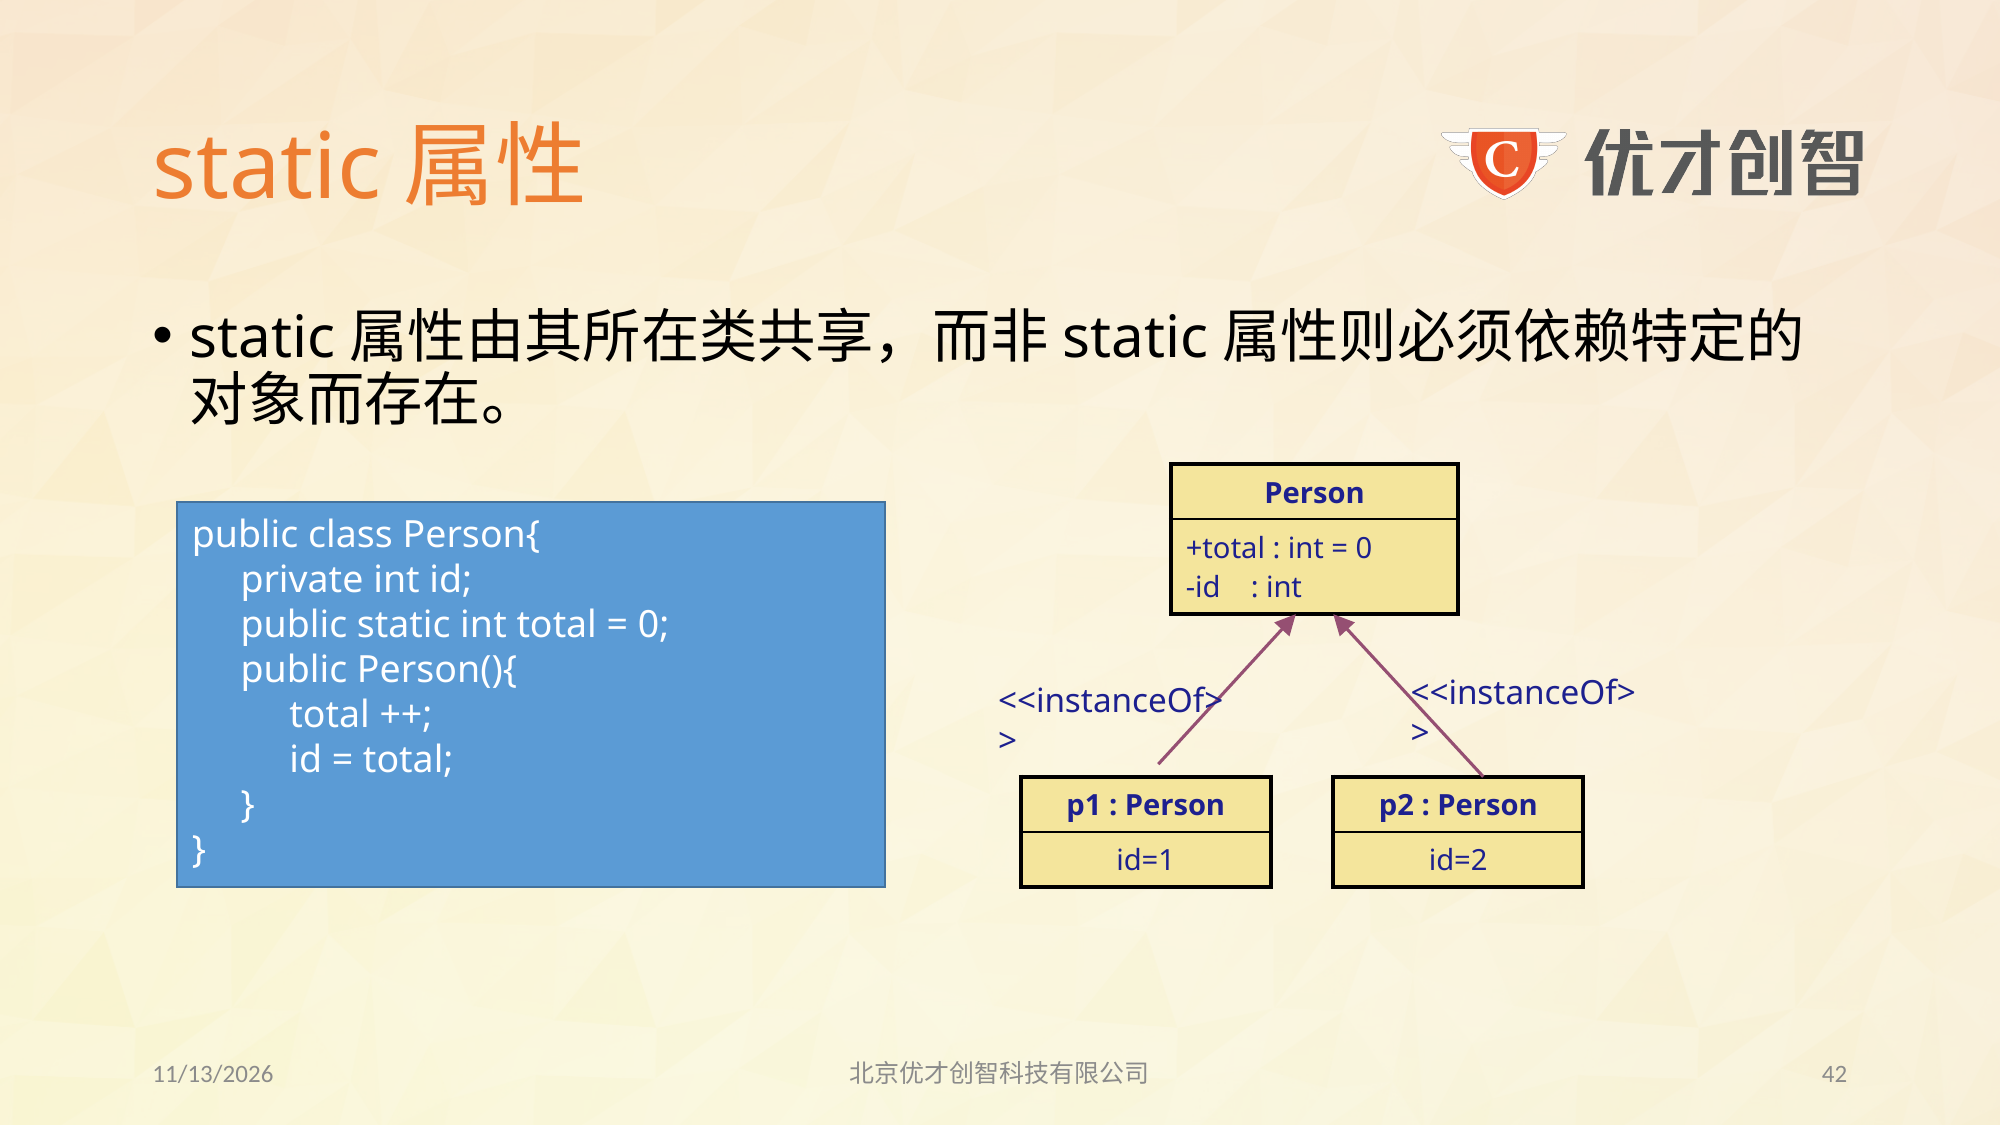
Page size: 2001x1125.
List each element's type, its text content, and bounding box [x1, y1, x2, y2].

table_header p2 : Person [1335, 779, 1581, 831]
footer 北京优才创智科技有限公司 [662, 1042, 1338, 1103]
text_box <<instanceOf>> [1395, 664, 1665, 759]
table_cell id=2 [1335, 833, 1581, 885]
text_box public class Person{ private int id; public static int total = 0; public Person(){ total ++; id = total; } } [176, 501, 886, 888]
table_header Person [1173, 466, 1456, 518]
slide_number 41 [1412, 1042, 1863, 1103]
text_box [1243, 614, 1296, 671]
text_box <<instanceOf>> [983, 671, 1253, 766]
title static属性 [137, 59, 1441, 278]
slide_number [137, 1042, 588, 1103]
picture [1441, 128, 1863, 200]
table_header p1 : Person [1023, 779, 1269, 831]
list static属性由其所在类共享，而非static属性则必须依赖特定的对象而存在。 [137, 299, 1863, 1014]
table_cell id=1 [1023, 833, 1269, 885]
text_box [1333, 614, 1395, 682]
table_cell +total : int = 0 -id : int [1173, 520, 1456, 612]
